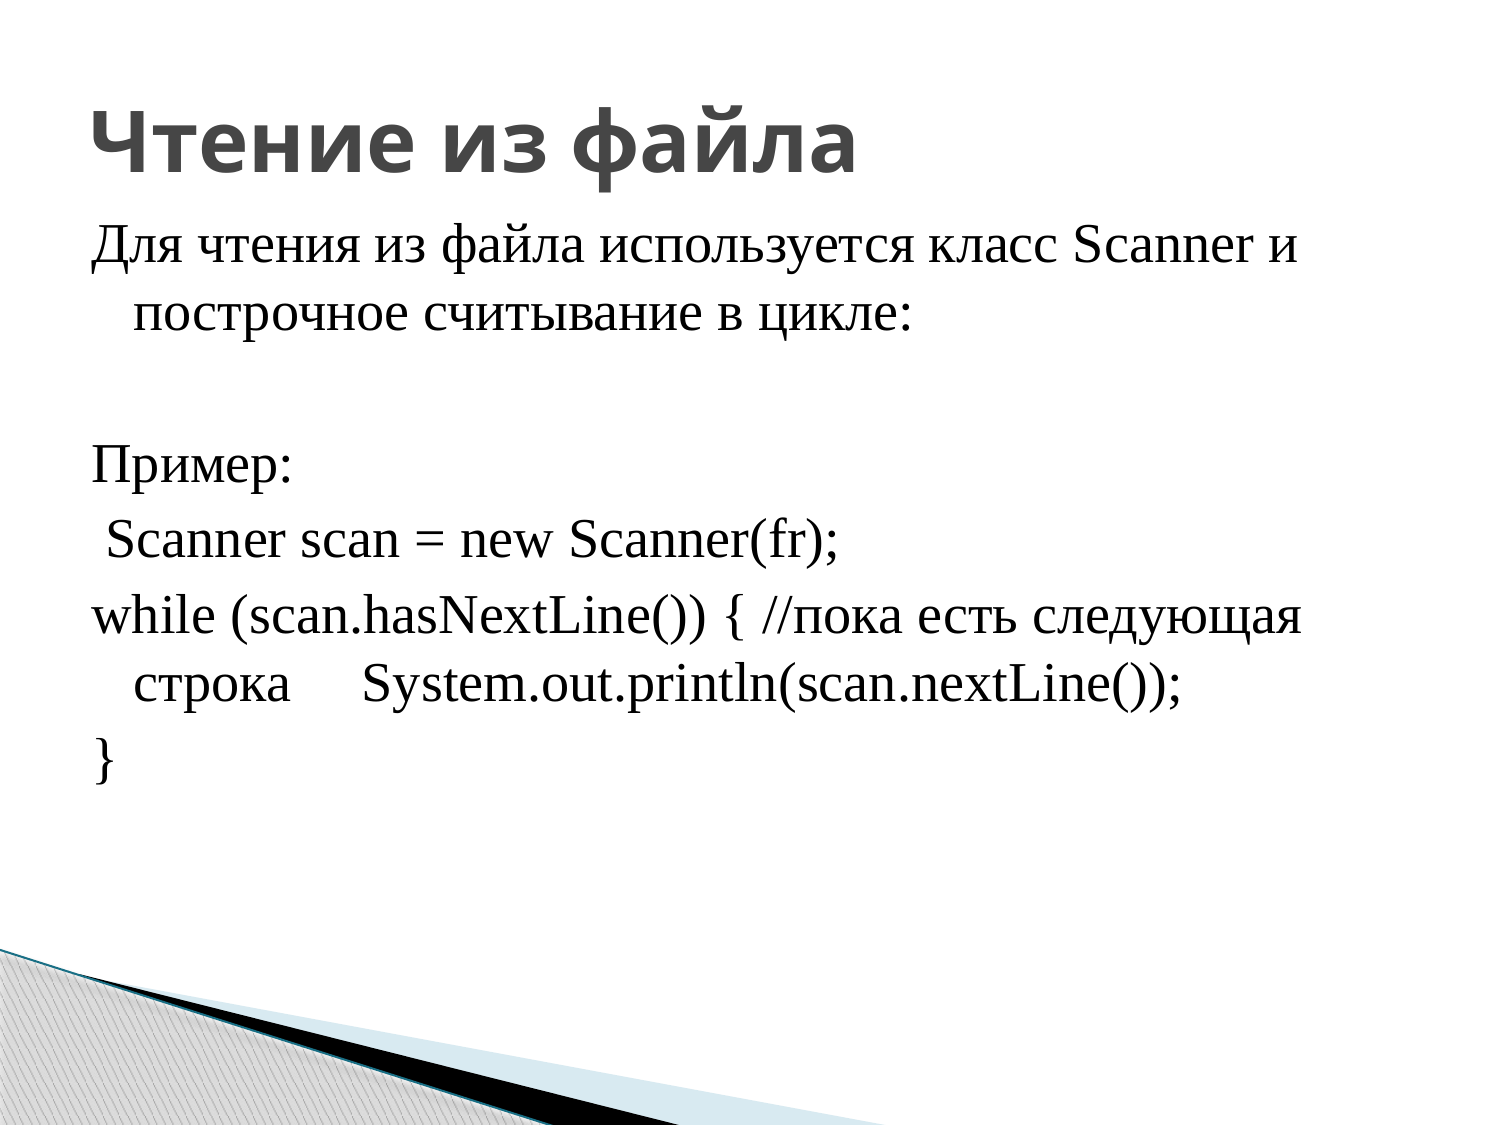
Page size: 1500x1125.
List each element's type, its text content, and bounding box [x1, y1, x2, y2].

list Для чтения из файла используется класс Scanner и построчное считывание в цикле: Пример: Scanner scan = new Scanner(fr); while (scan.hasNextLine()) { //пока есть следующая строка System.out.println(scan.nextLine()); } [58, 199, 1409, 986]
title Чтение из файла [75, 45, 1425, 233]
